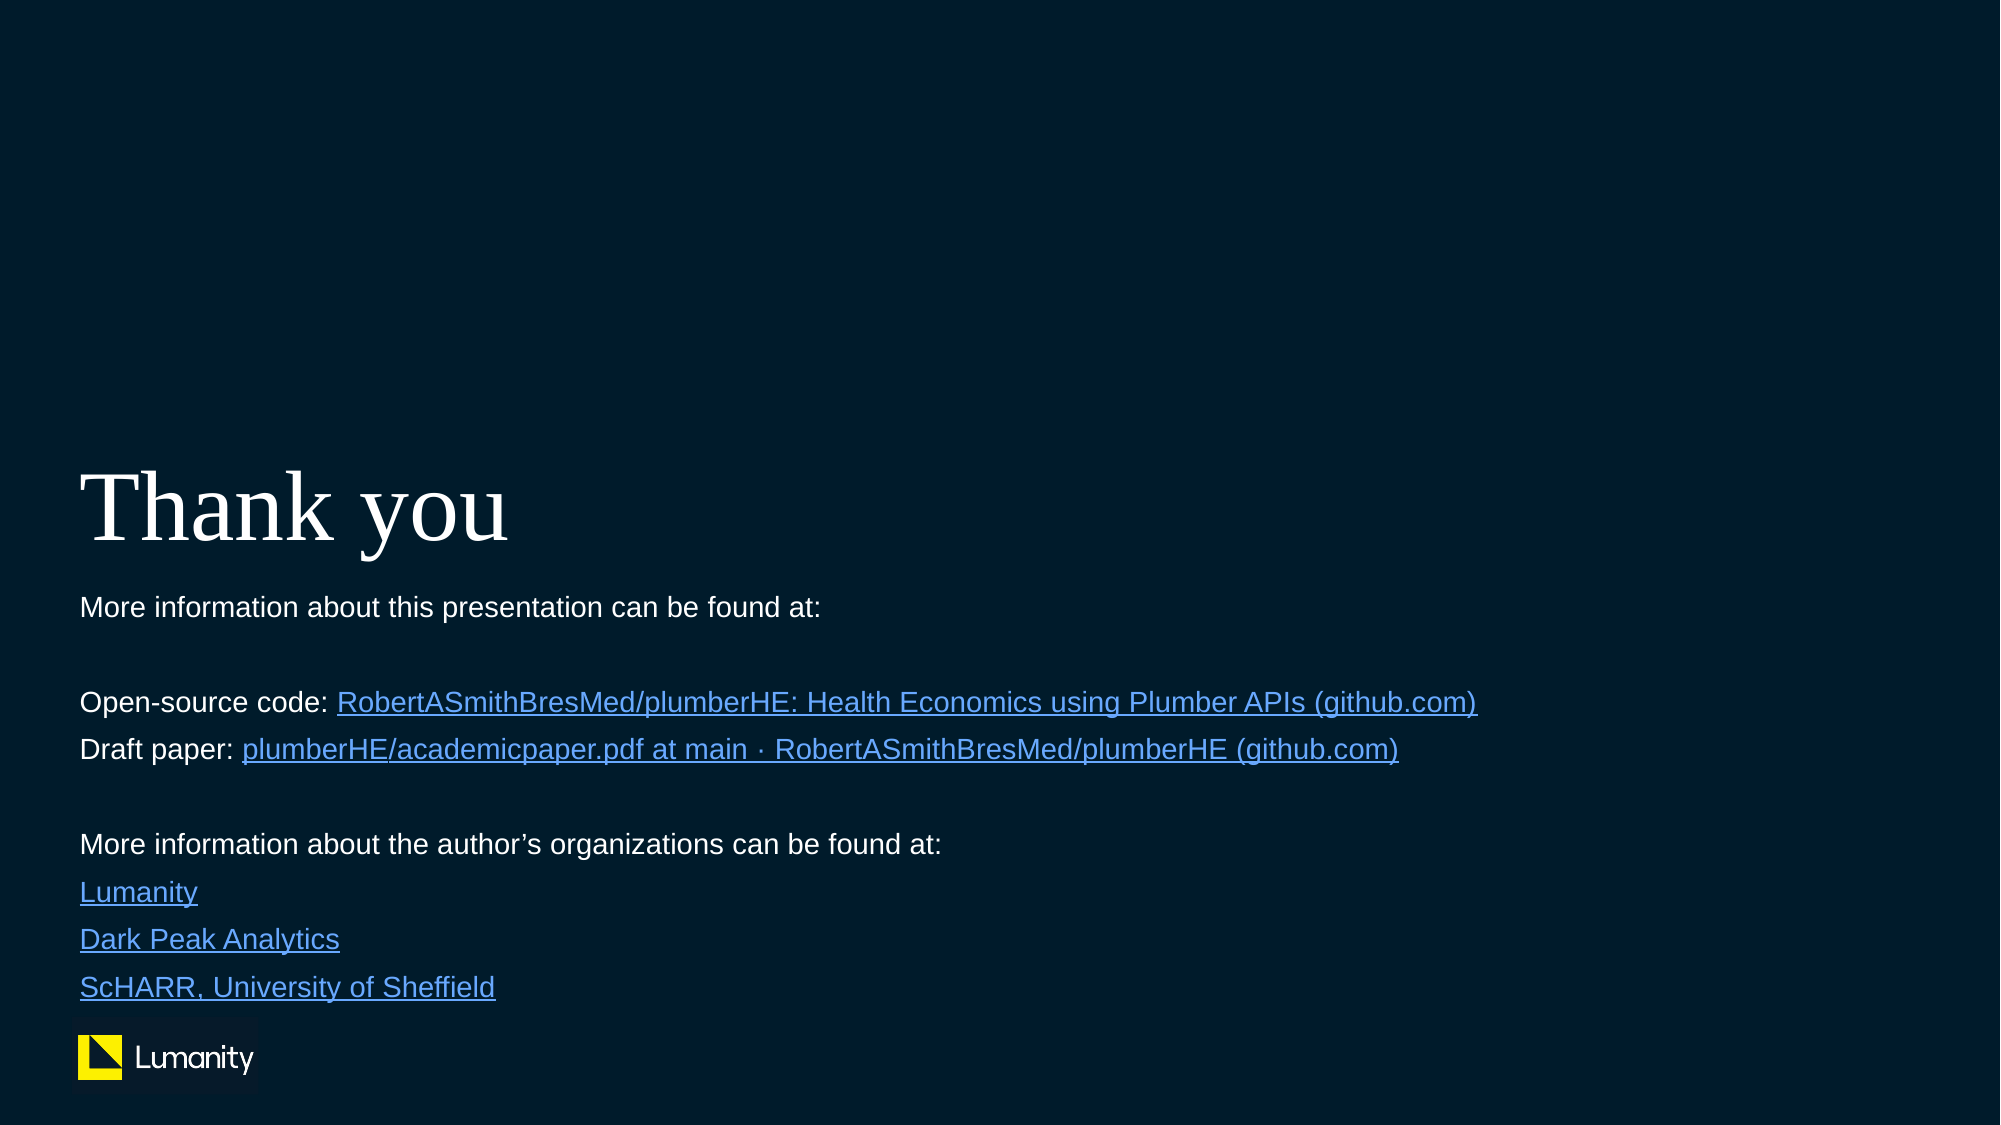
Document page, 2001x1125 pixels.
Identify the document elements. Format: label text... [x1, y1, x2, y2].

title Thank you [79, 425, 1024, 561]
picture [78, 1035, 254, 1080]
list More information about this presentation can be found at: Open-source code: RobertASmithBresMed/plumberHE: Health Economics using Plumber APIs (github.com) Draft paper: plumberHE/academicpaper.pdf at main · RobertASmithBresMed/plumberHE (github.com) More information about the author’s organizations can be found at: Lumanity Dark Peak Analytics ScHARR, University of Sheffield [79, 588, 1655, 875]
